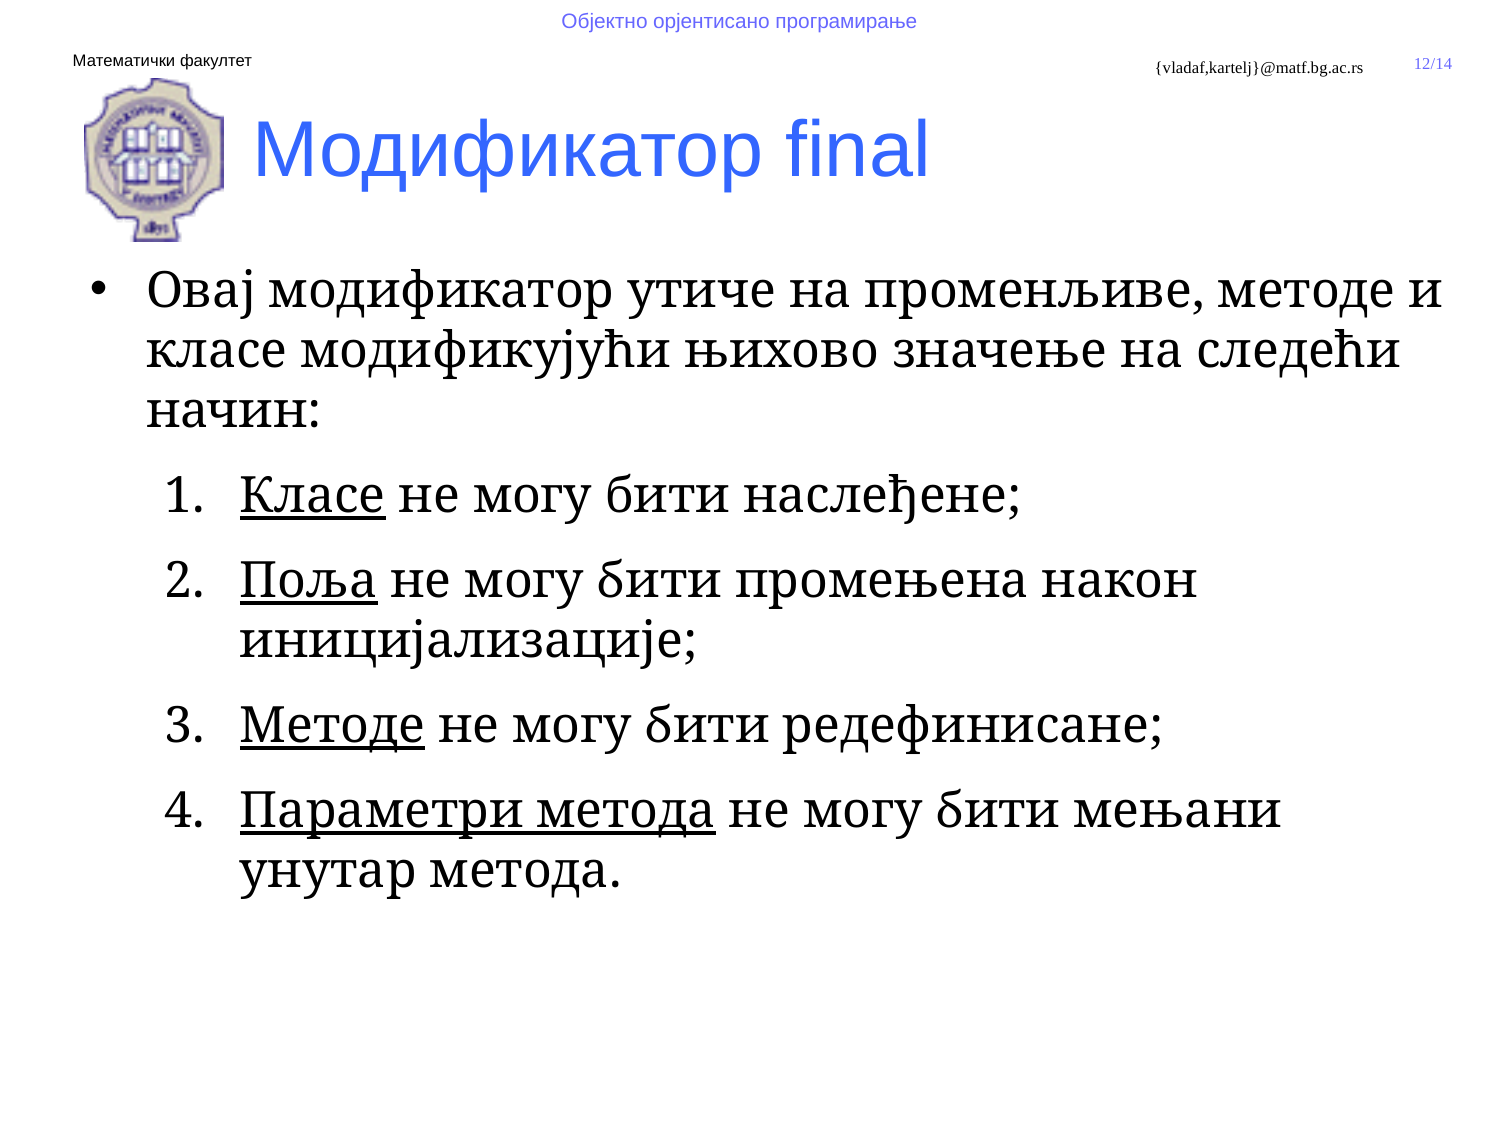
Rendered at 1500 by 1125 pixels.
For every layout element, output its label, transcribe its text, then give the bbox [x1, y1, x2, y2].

text_box Овaј модификатор утиче на променљиве, методе и класе модификујући њихово значење на следећи начин: Класе не могу бити наслеђене; Поља не могу бити промењена након иницијализације; Методе не могу бити рeдефинисане; Параметри метода не могу бити мењани унутар метода. [75, 249, 1475, 990]
picture [84, 78, 224, 242]
text_box Модификатор final [237, 69, 1500, 220]
